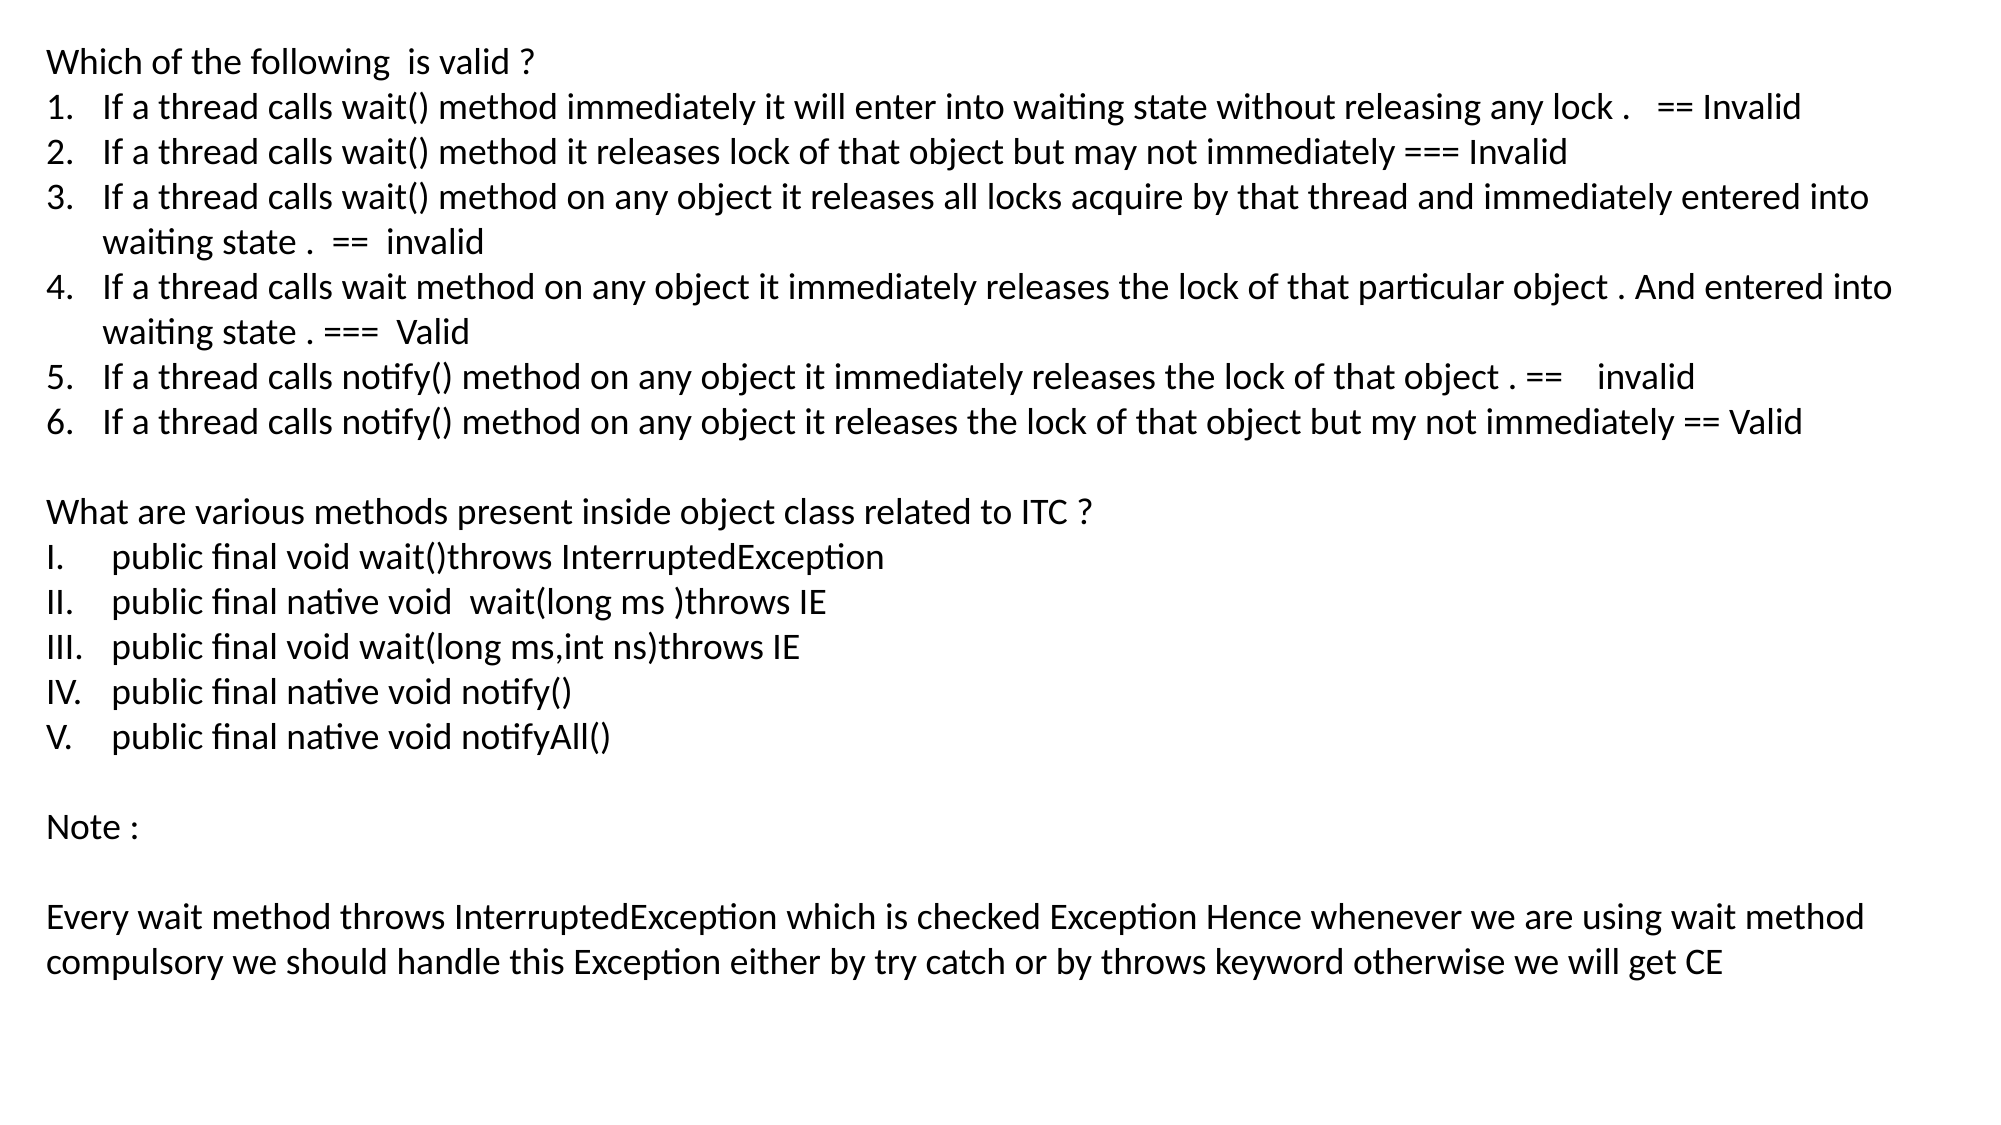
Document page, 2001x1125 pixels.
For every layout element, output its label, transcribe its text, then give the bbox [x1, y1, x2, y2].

text_box Which of the following is valid ? If a thread calls wait() method immediately it will enter into waiting state without releasing any lock . == Invalid If a thread calls wait() method it releases lock of that object but may not immediately === Invalid If a thread calls wait() method on any object it releases all locks acquire by that thread and immediately entered into waiting state . == invalid If a thread calls wait method on any object it immediately releases the lock of that particular object . And entered into waiting state . === Valid If a thread calls notify() method on any object it immediately releases the lock of that object . == invalid If a thread calls notify() method on any object it releases the lock of that object but my not immediately == Valid What are various methods present inside object class related to ITC ? public final void wait()throws InterruptedException public final native void wait(long ms )throws IE public final void wait(long ms,int ns)throws IE public final native void notify() public final native void notifyAll() Note : Every wait method throws InterruptedException which is checked Exception Hence whenever we are using wait method compulsory we should handle this Exception either by try catch or by throws keyword otherwise we will get CE [31, 29, 1982, 1035]
